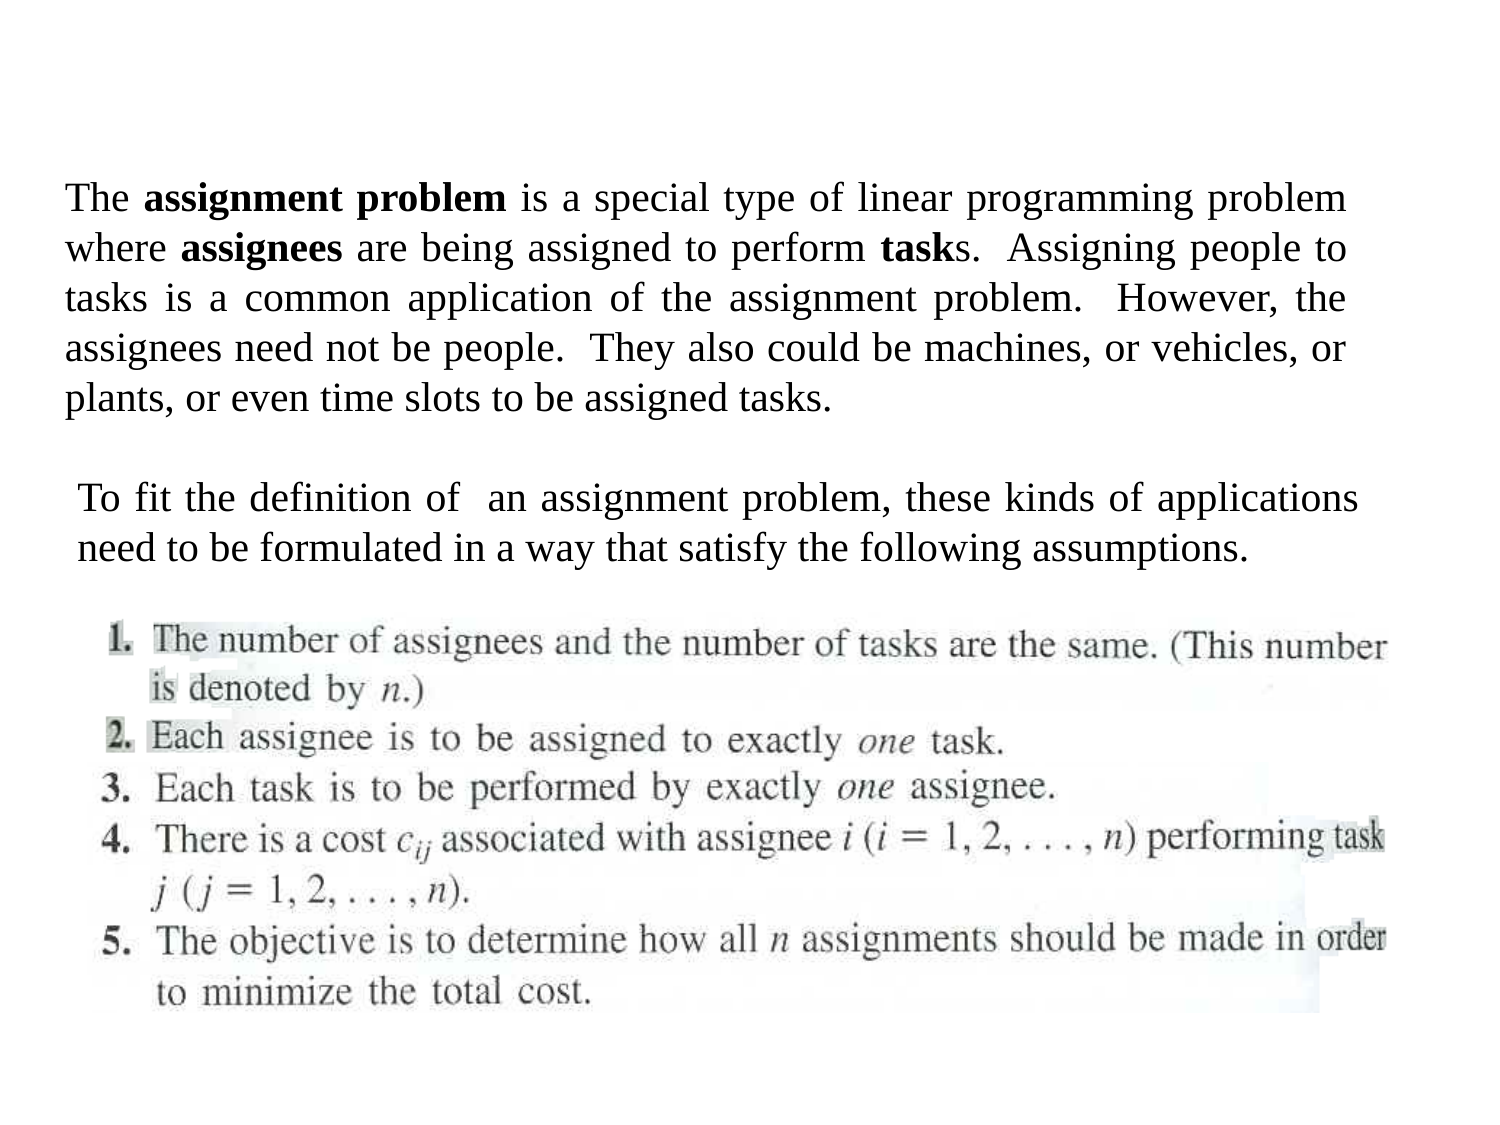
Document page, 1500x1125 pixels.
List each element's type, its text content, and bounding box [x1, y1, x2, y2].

picture [87, 612, 1396, 1013]
text_box The assignment problem is a special type of linear programming problem where assignees are being assigned to perform tasks. Assigning people to tasks is a common application of the assignment problem. However, the assignees need not be people. They also could be machines, or vehicles, or plants, or even time slots to be assigned tasks. [50, 162, 1363, 428]
text_box To fit the definition of an assignment problem, these kinds of applications need to be formulated in a way that satisfy the following assumptions. [62, 462, 1375, 578]
